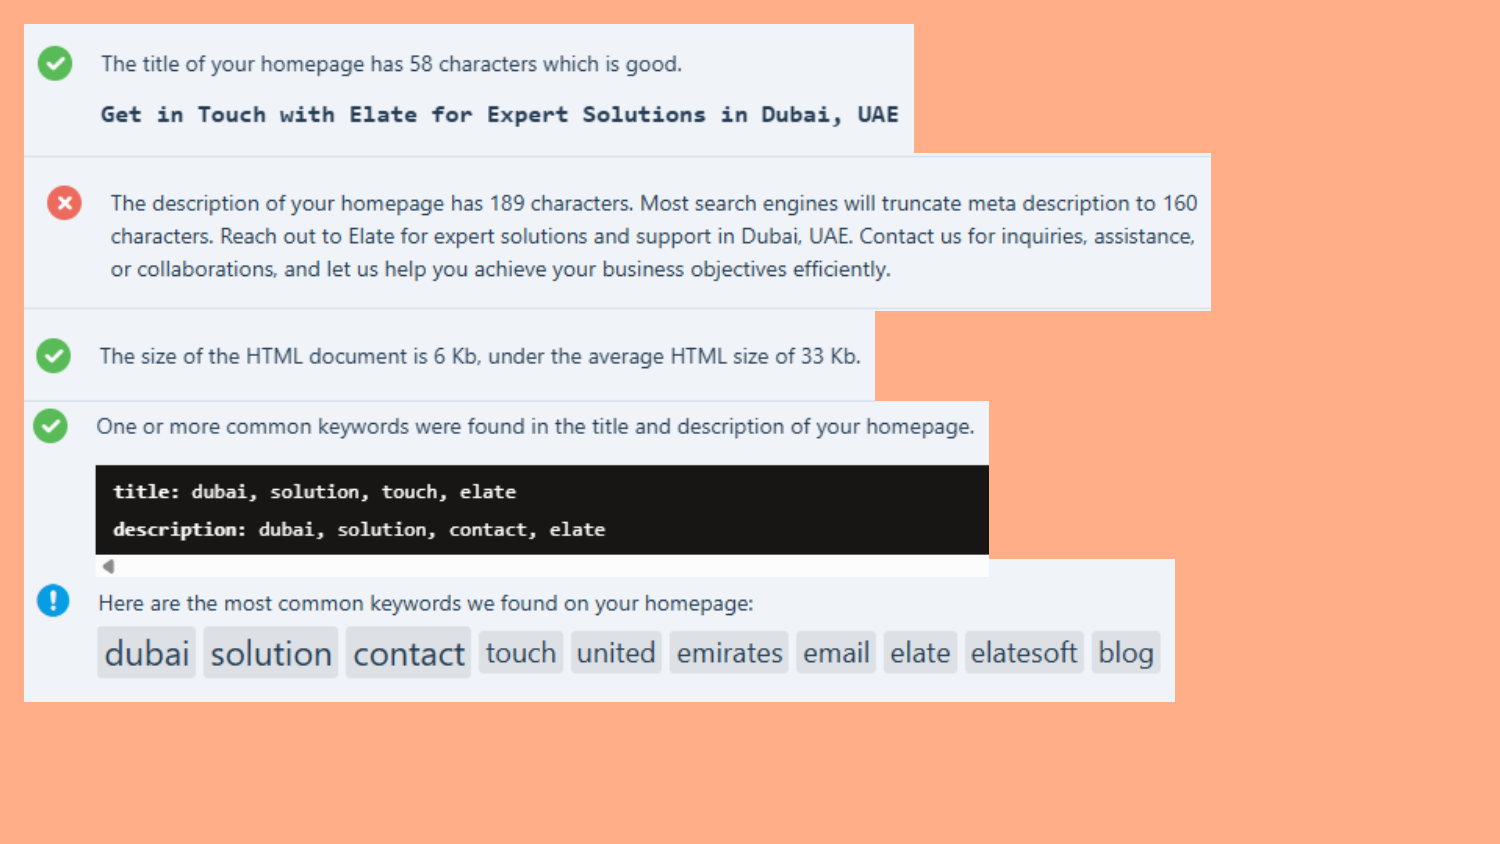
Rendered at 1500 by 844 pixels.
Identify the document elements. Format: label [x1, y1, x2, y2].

picture [24, 24, 1212, 702]
